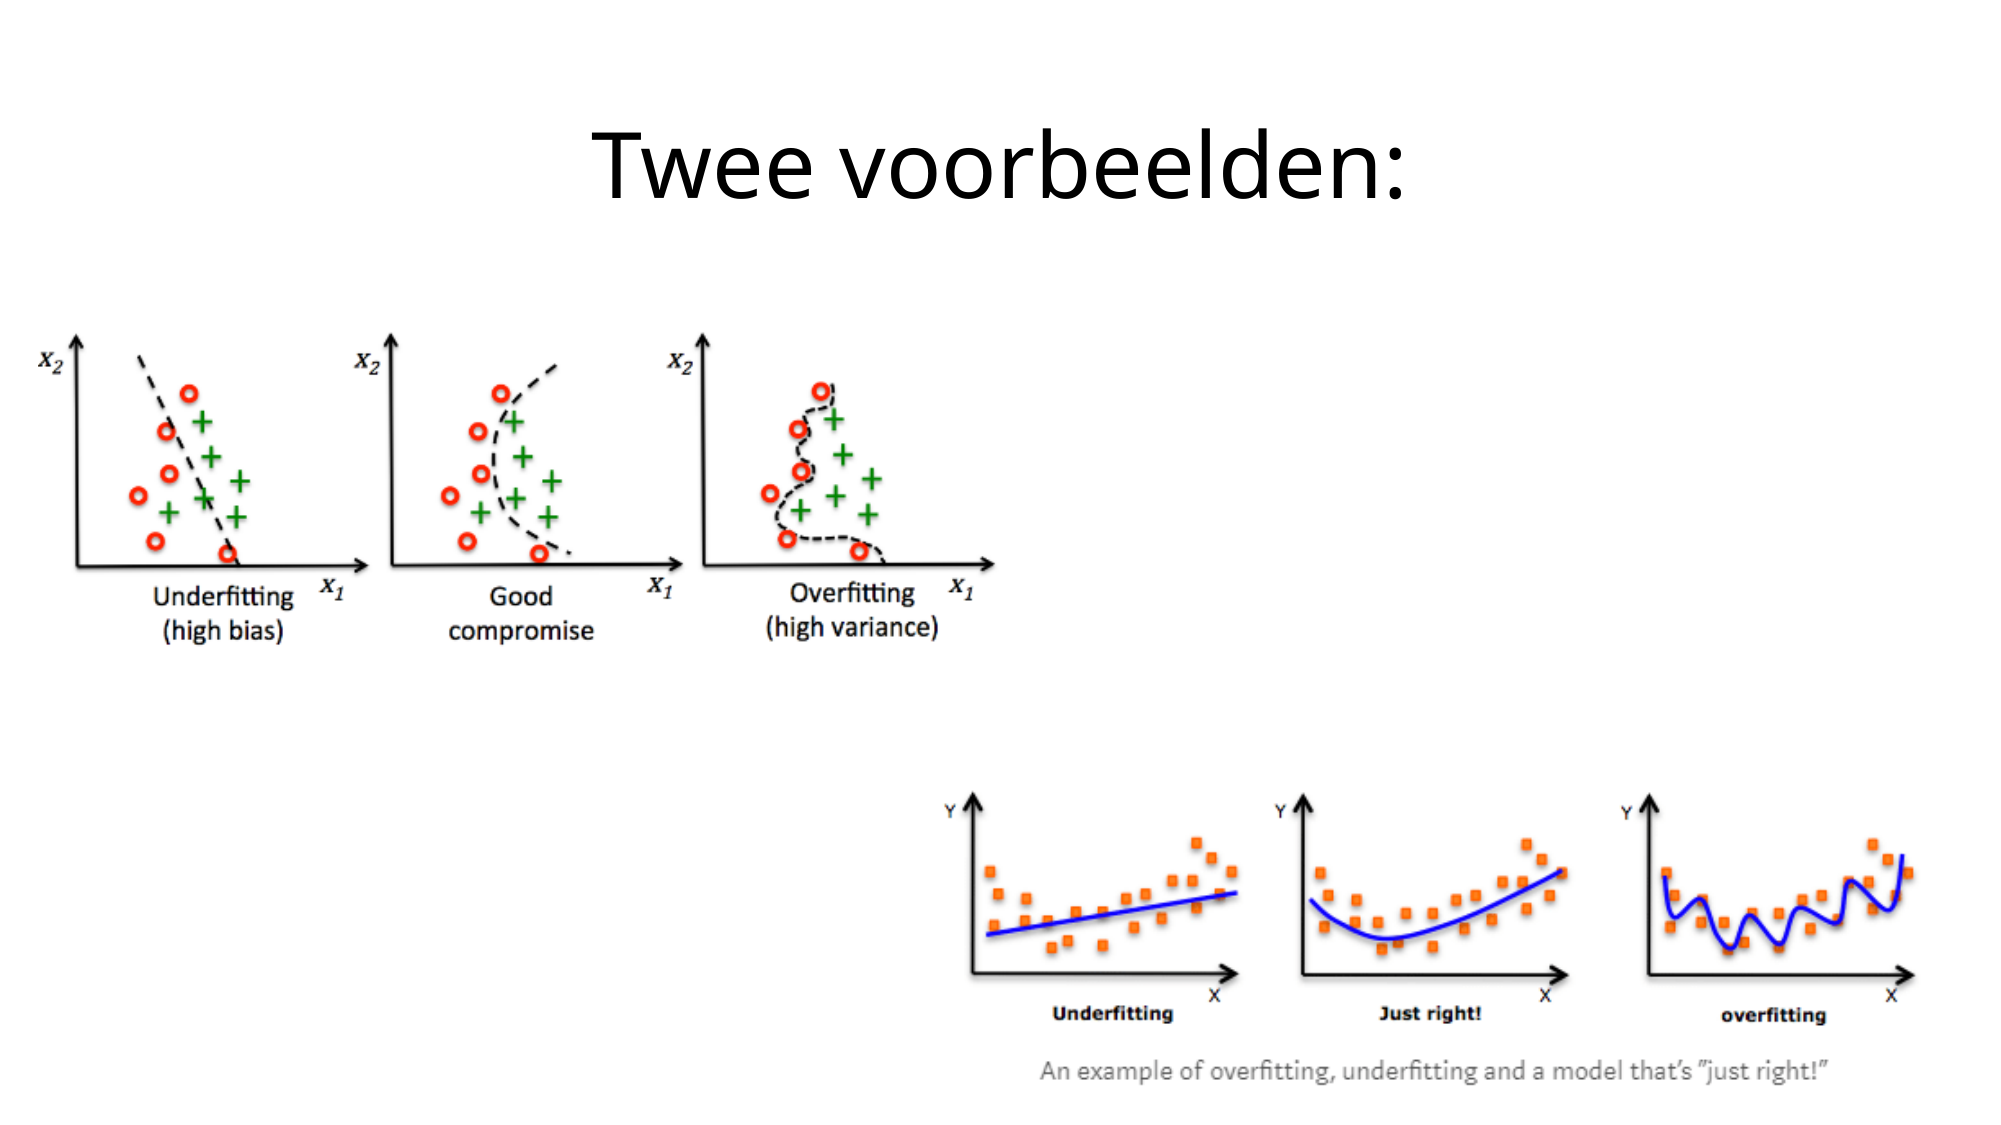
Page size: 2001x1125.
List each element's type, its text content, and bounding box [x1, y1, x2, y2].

picture [909, 757, 2000, 1125]
title Twee voorbeelden: [137, 59, 1863, 278]
picture [38, 326, 1000, 658]
